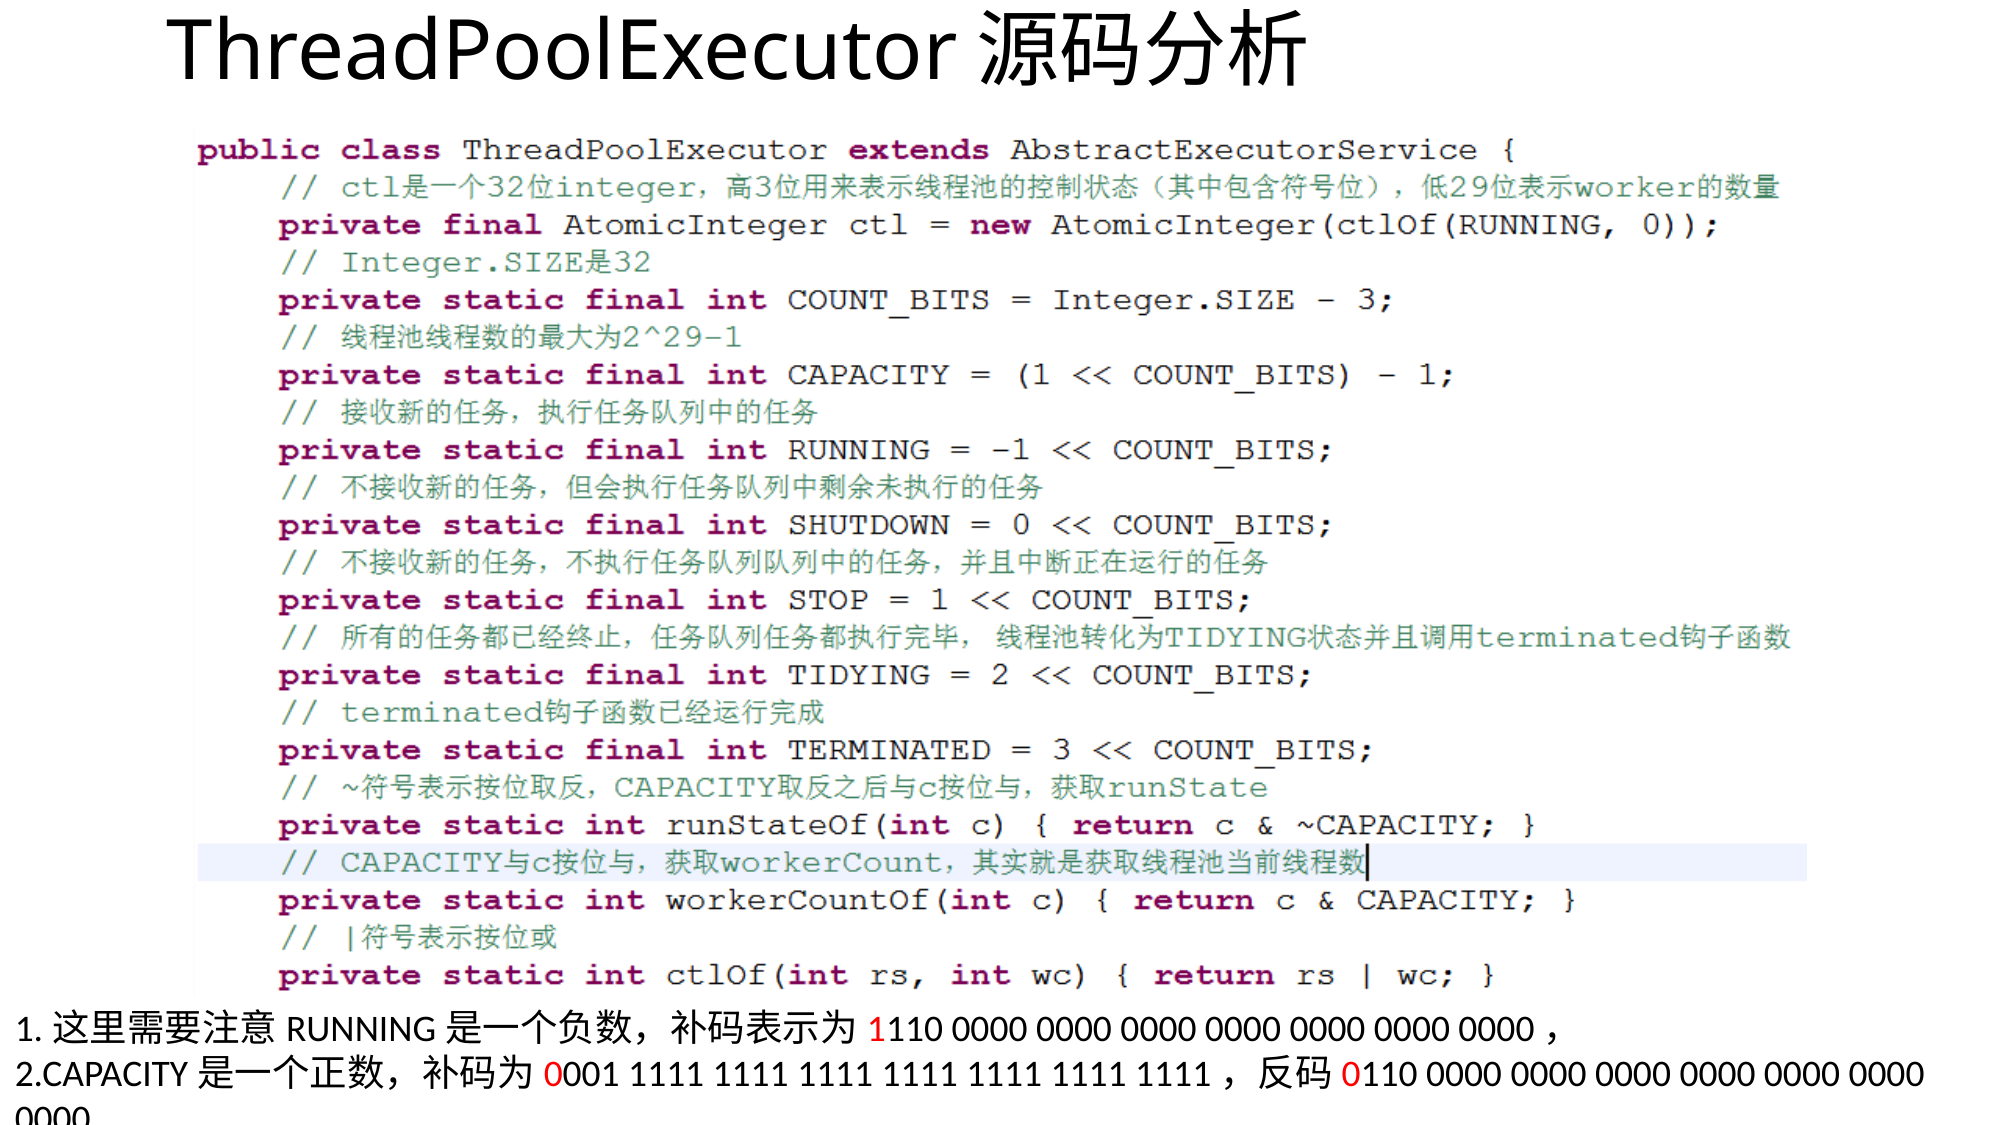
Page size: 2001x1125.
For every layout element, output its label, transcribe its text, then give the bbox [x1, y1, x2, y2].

text_box 1.这里需要注意RUNNING是一个负数，补码表示为1110 0000 0000 0000 0000 0000 0000 0000， 2.CAPACITY是一个正数，补码为0001 1111 1111 1111 1111 1111 1111 1111，反码0110 0000 0000 0000 0000 0000 0000 0000 [0, 996, 2000, 1125]
picture [192, 128, 1808, 997]
title ThreadPoolExecutor源码分析 [151, 0, 1877, 106]
